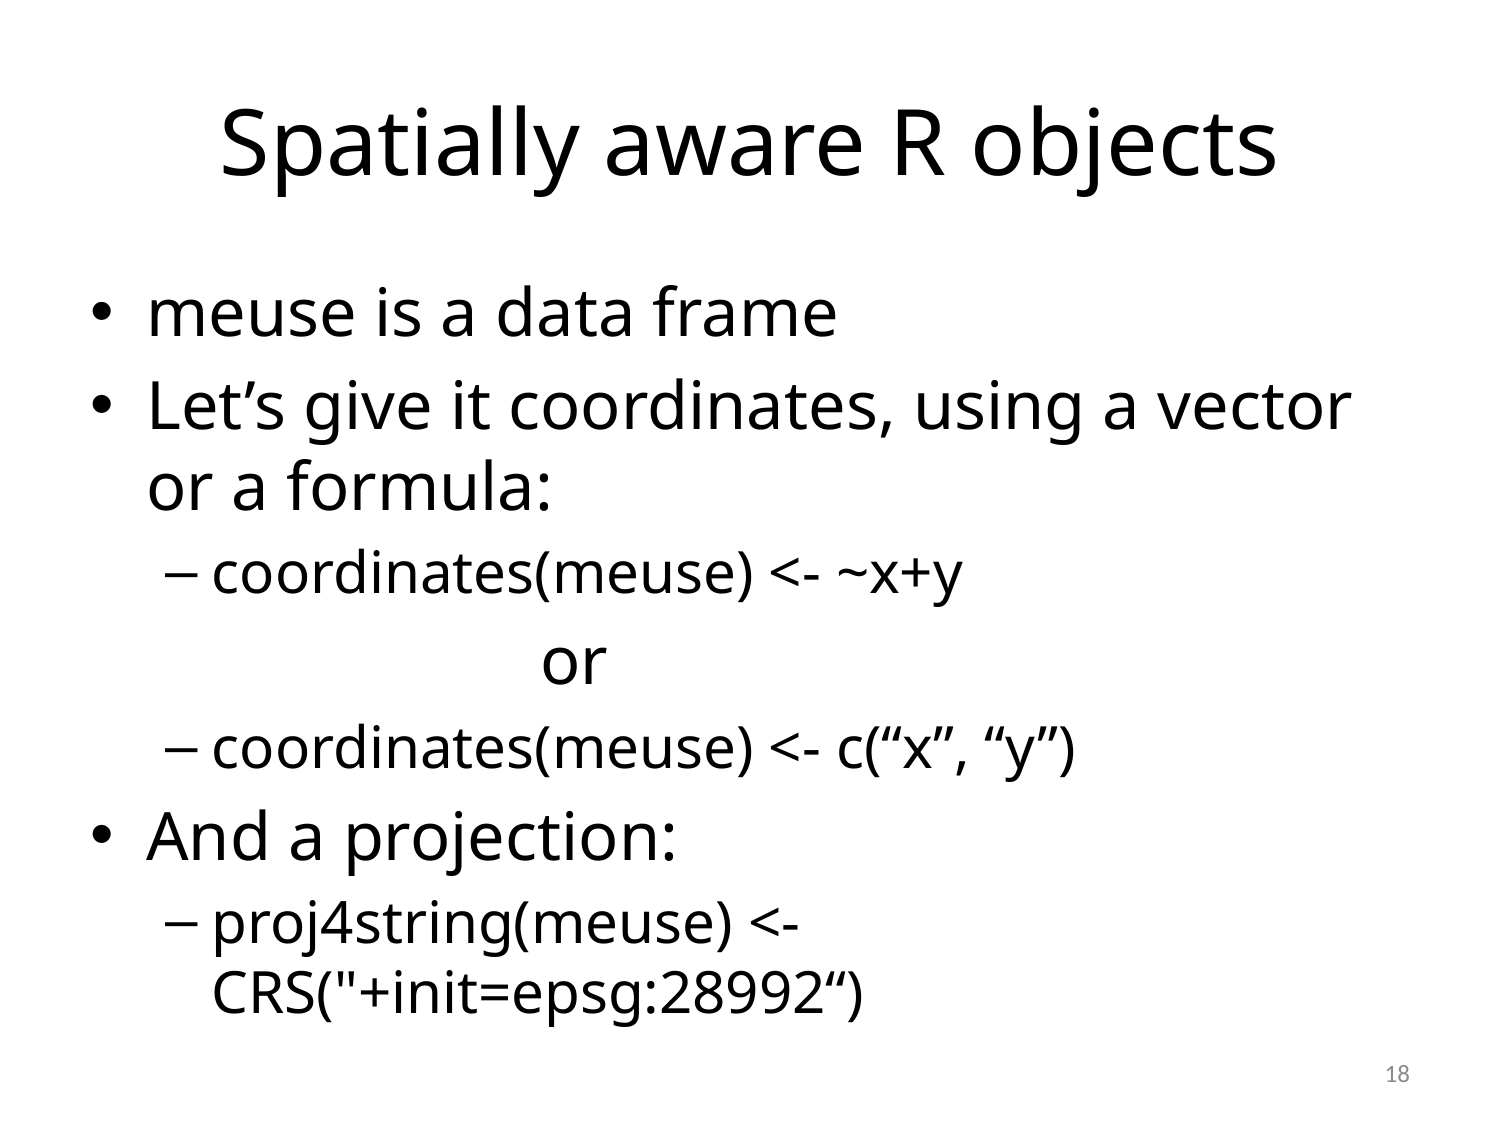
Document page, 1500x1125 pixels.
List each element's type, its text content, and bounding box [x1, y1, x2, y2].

title Spatially aware R objects [75, 45, 1425, 233]
list meuse is a data frame Let’s give it coordinates, using a vector or a formula: coordinates(meuse) <- ~x+y or coordinates(meuse) <- c(“x”, “y”) And a projection: proj4string(meuse) <- CRS("+init=epsg:28992“) [75, 262, 1425, 1005]
slide_number 18 [1074, 1042, 1425, 1103]
